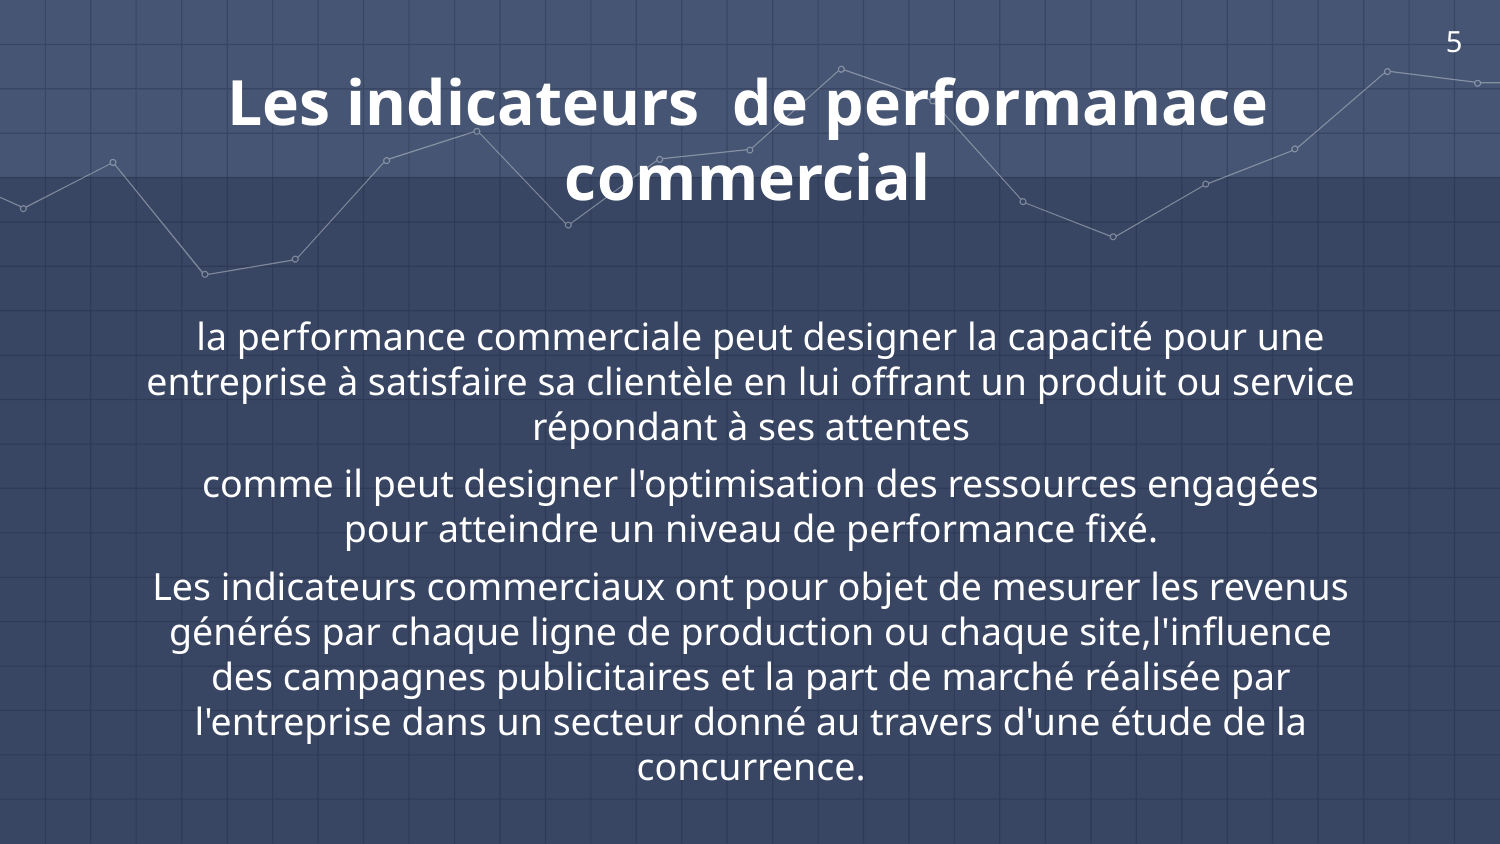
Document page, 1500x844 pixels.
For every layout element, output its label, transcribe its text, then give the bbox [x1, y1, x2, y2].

slide_number 5 [1408, 0, 1500, 88]
list Les indicateurs de performanace commercial la performance commerciale peut designer la capacité pour une entreprise à satisfaire sa clientèle en lui offrant un produit ou service répondant à ses attentes comme il peut designer l'optimisation des ressources engagées pour atteindre un niveau de performance fixé. Les indicateurs commerciaux ont pour objet de mesurer les revenus générés par chaque ligne de production ou chaque site,l'influence des campagnes publicitaires et la part de marché réalisée par l'entreprise dans un secteur donné au travers d'une étude de la concurrence. [121, 47, 1375, 775]
